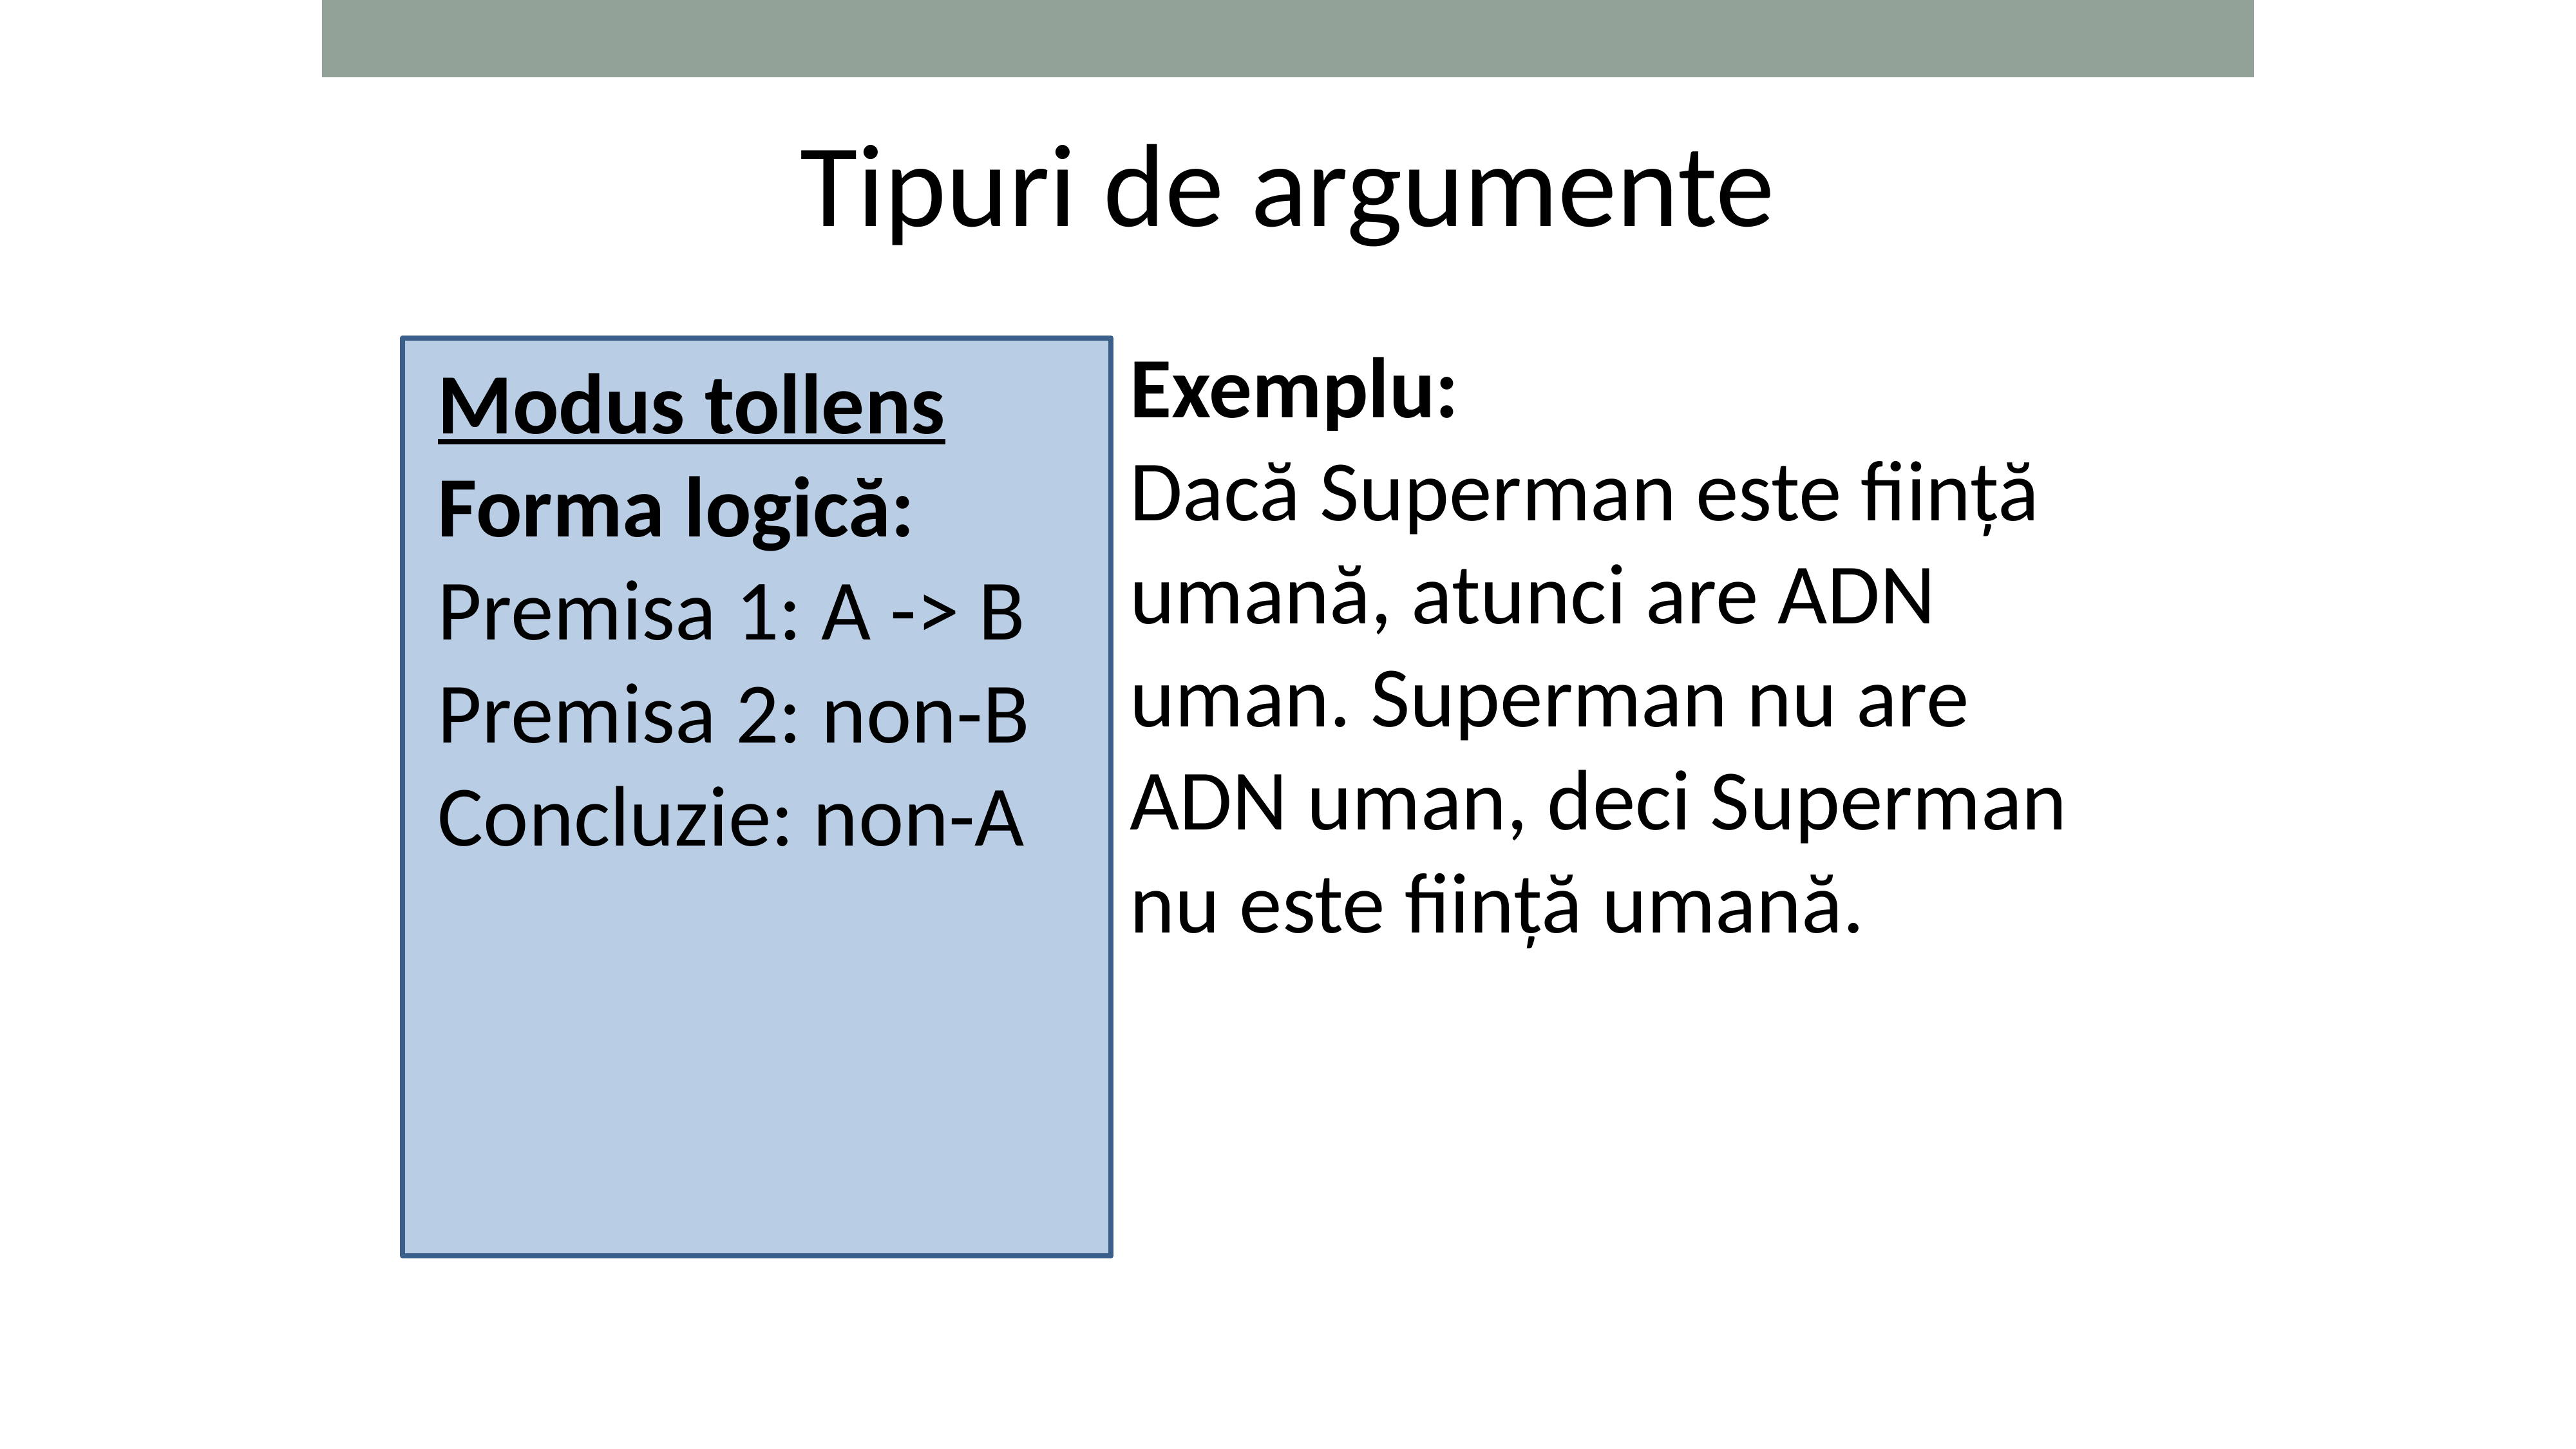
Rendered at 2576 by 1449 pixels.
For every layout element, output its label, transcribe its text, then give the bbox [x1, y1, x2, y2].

text_box Tipuri de argumente [428, 98, 2148, 260]
text_box Modus tollens Forma logică: Premisa 1: A -> B Premisa 2: non-B Concluzie: non-A [428, 337, 1117, 873]
text_box [402, 337, 1111, 1256]
text_box Exemplu: Dacă Superman este ființă umană, atunci are ADN uman. Superman nu are ADN uman, deci Superman nu este ființă umană. [1121, 321, 2148, 1075]
